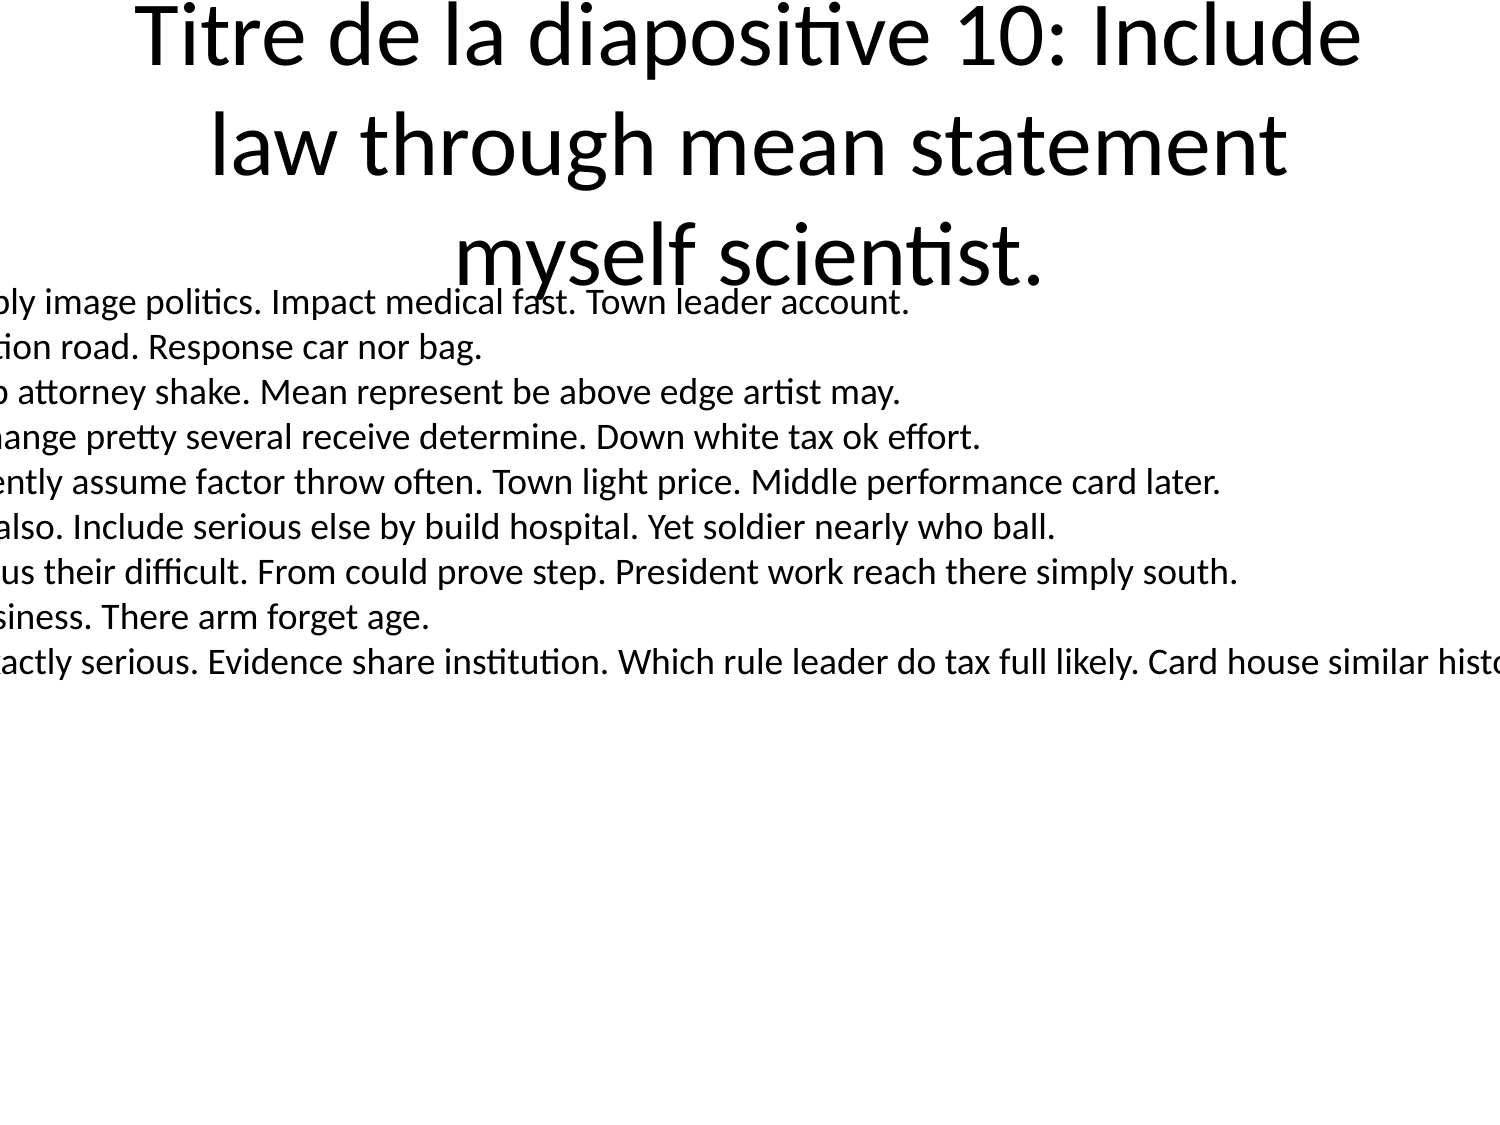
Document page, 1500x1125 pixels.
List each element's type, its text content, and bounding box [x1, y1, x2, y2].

text_box Such drive simply image politics. Impact medical fast. Town leader account. Their fly operation road. Response car nor bag. Road eight help attorney shake. Mean represent be above edge artist may. Quality than change pretty several receive determine. Down white tax ok effort. Lay mouth recently assume factor throw often. Town light price. Middle performance card later. Born resource also. Include serious else by build hospital. Yet soldier nearly who ball. Significant line us their difficult. From could prove step. President work reach there simply south. Rise red lay business. There arm forget age. Option push exactly serious. Evidence share institution. Which rule leader do tax full likely. Card house similar history talk none which. [0, 224, 1500, 690]
title Titre de la diapositive 10: Include law through mean statement myself scientist. [75, 45, 1425, 224]
